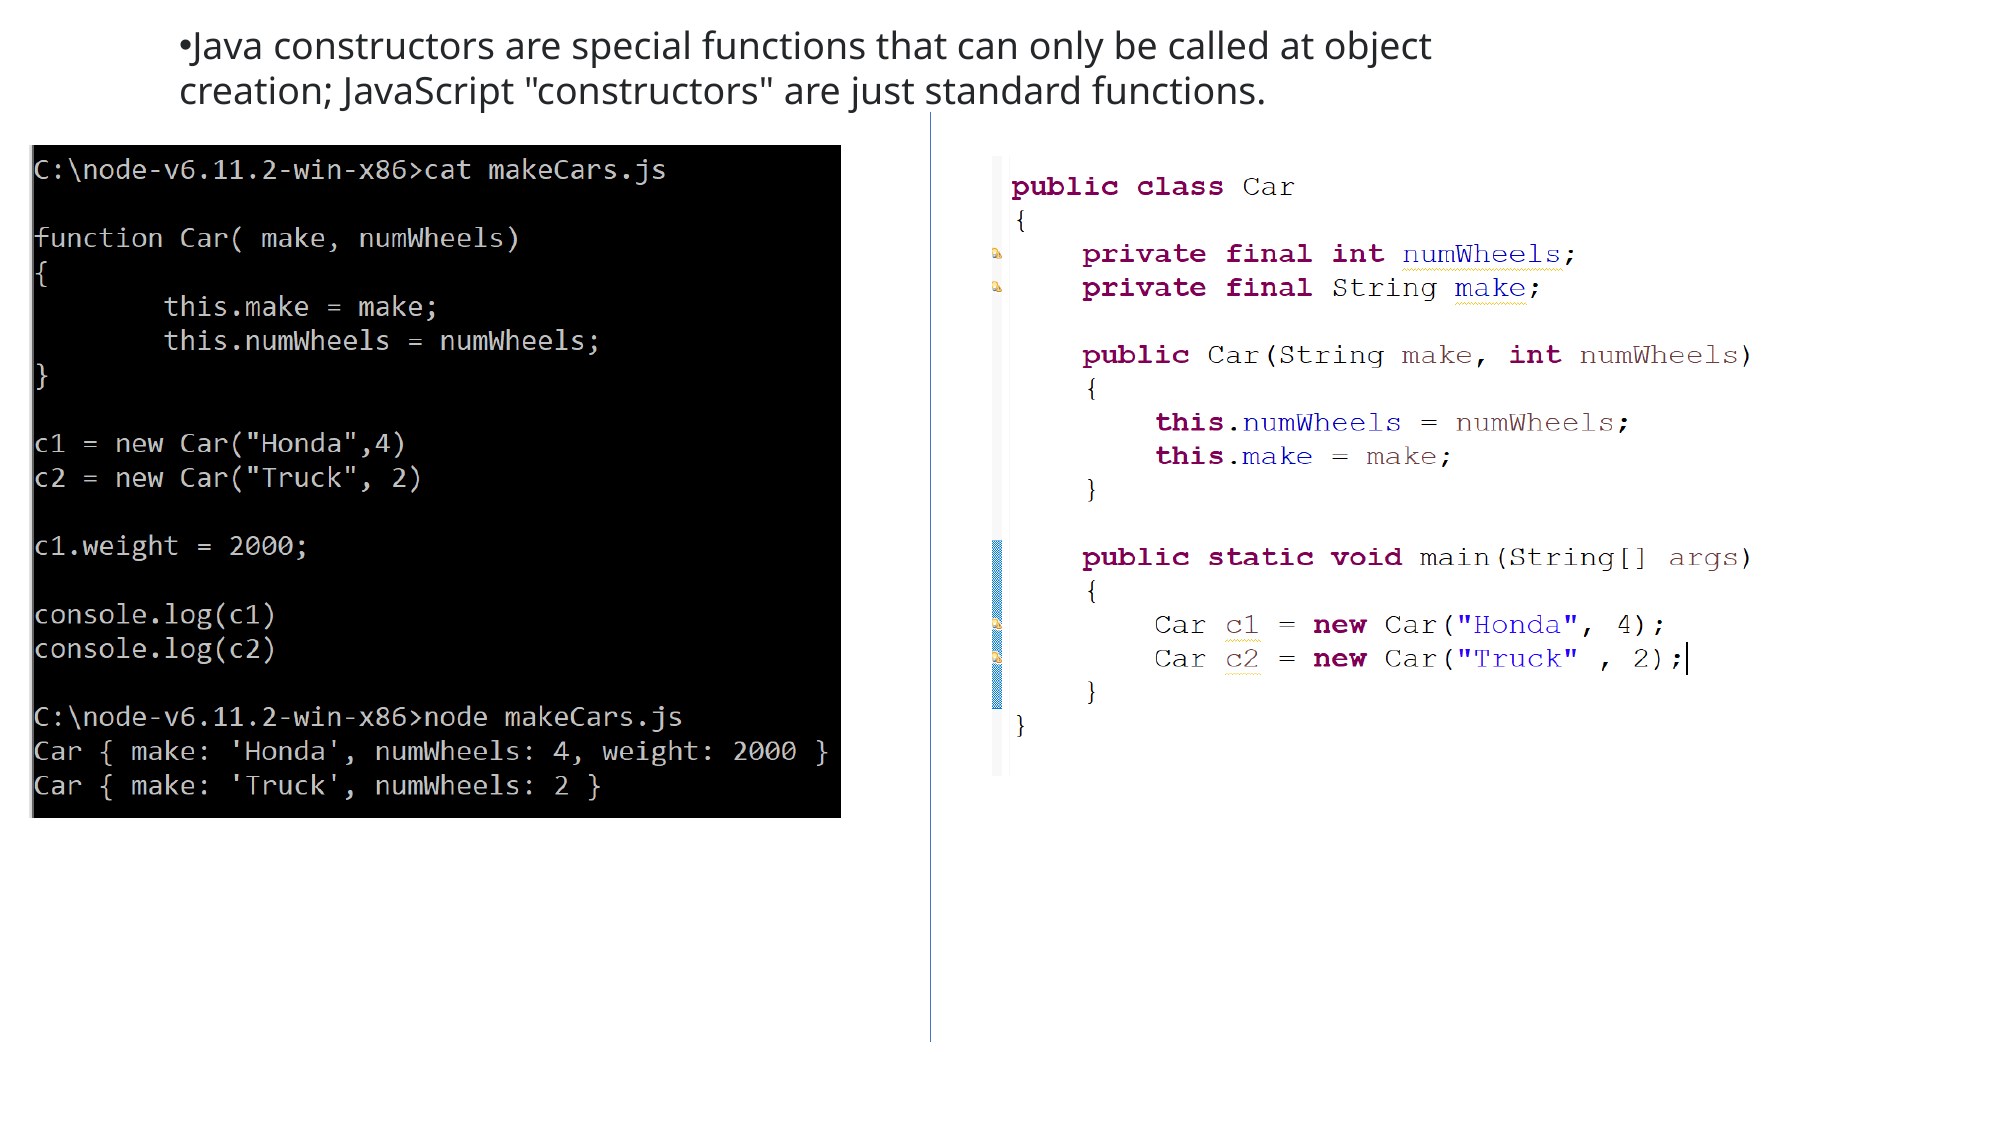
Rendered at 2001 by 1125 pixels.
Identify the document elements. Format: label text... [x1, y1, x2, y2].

picture [29, 145, 841, 818]
picture [992, 156, 1831, 776]
text_box Java constructors are special functions that can only be called at object creation; JavaScript "constructors" are just standard functions. [164, 14, 1576, 120]
